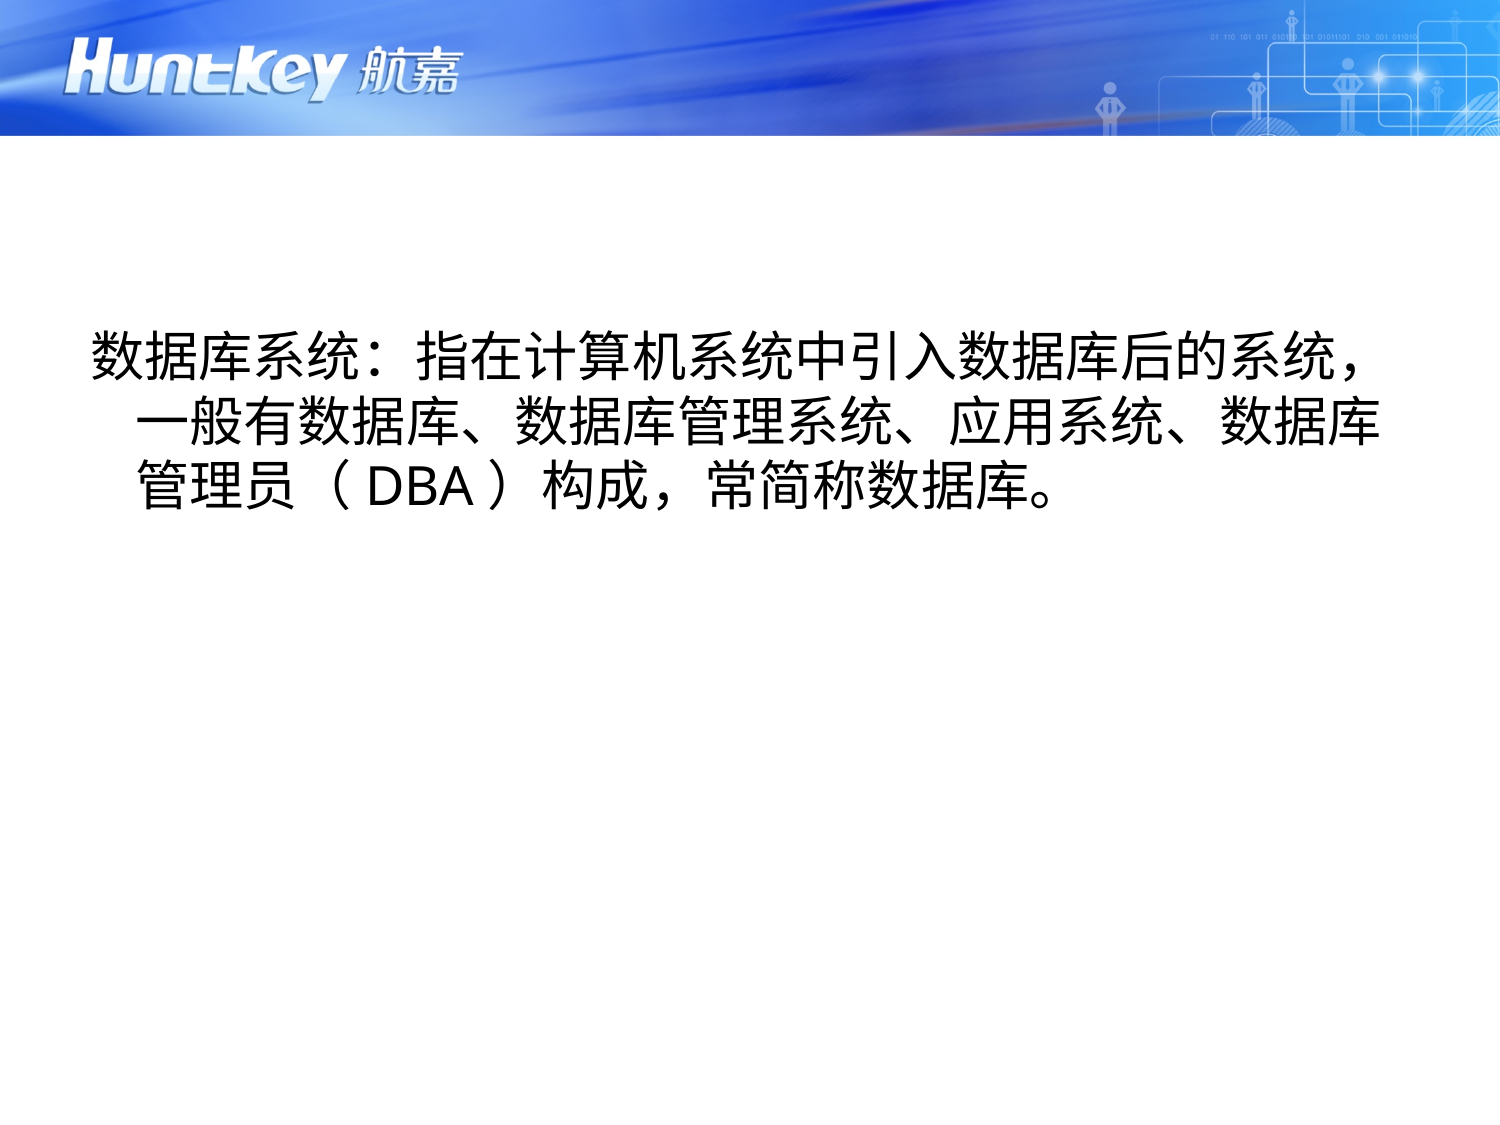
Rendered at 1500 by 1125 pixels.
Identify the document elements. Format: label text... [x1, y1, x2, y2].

list 数据库系统：指在计算机系统中引入数据库后的系统，一般有数据库、数据库管理系统、应用系统、数据库管理员（DBA）构成，常简称数据库。 [75, 314, 1425, 1005]
picture [0, 0, 1500, 1125]
